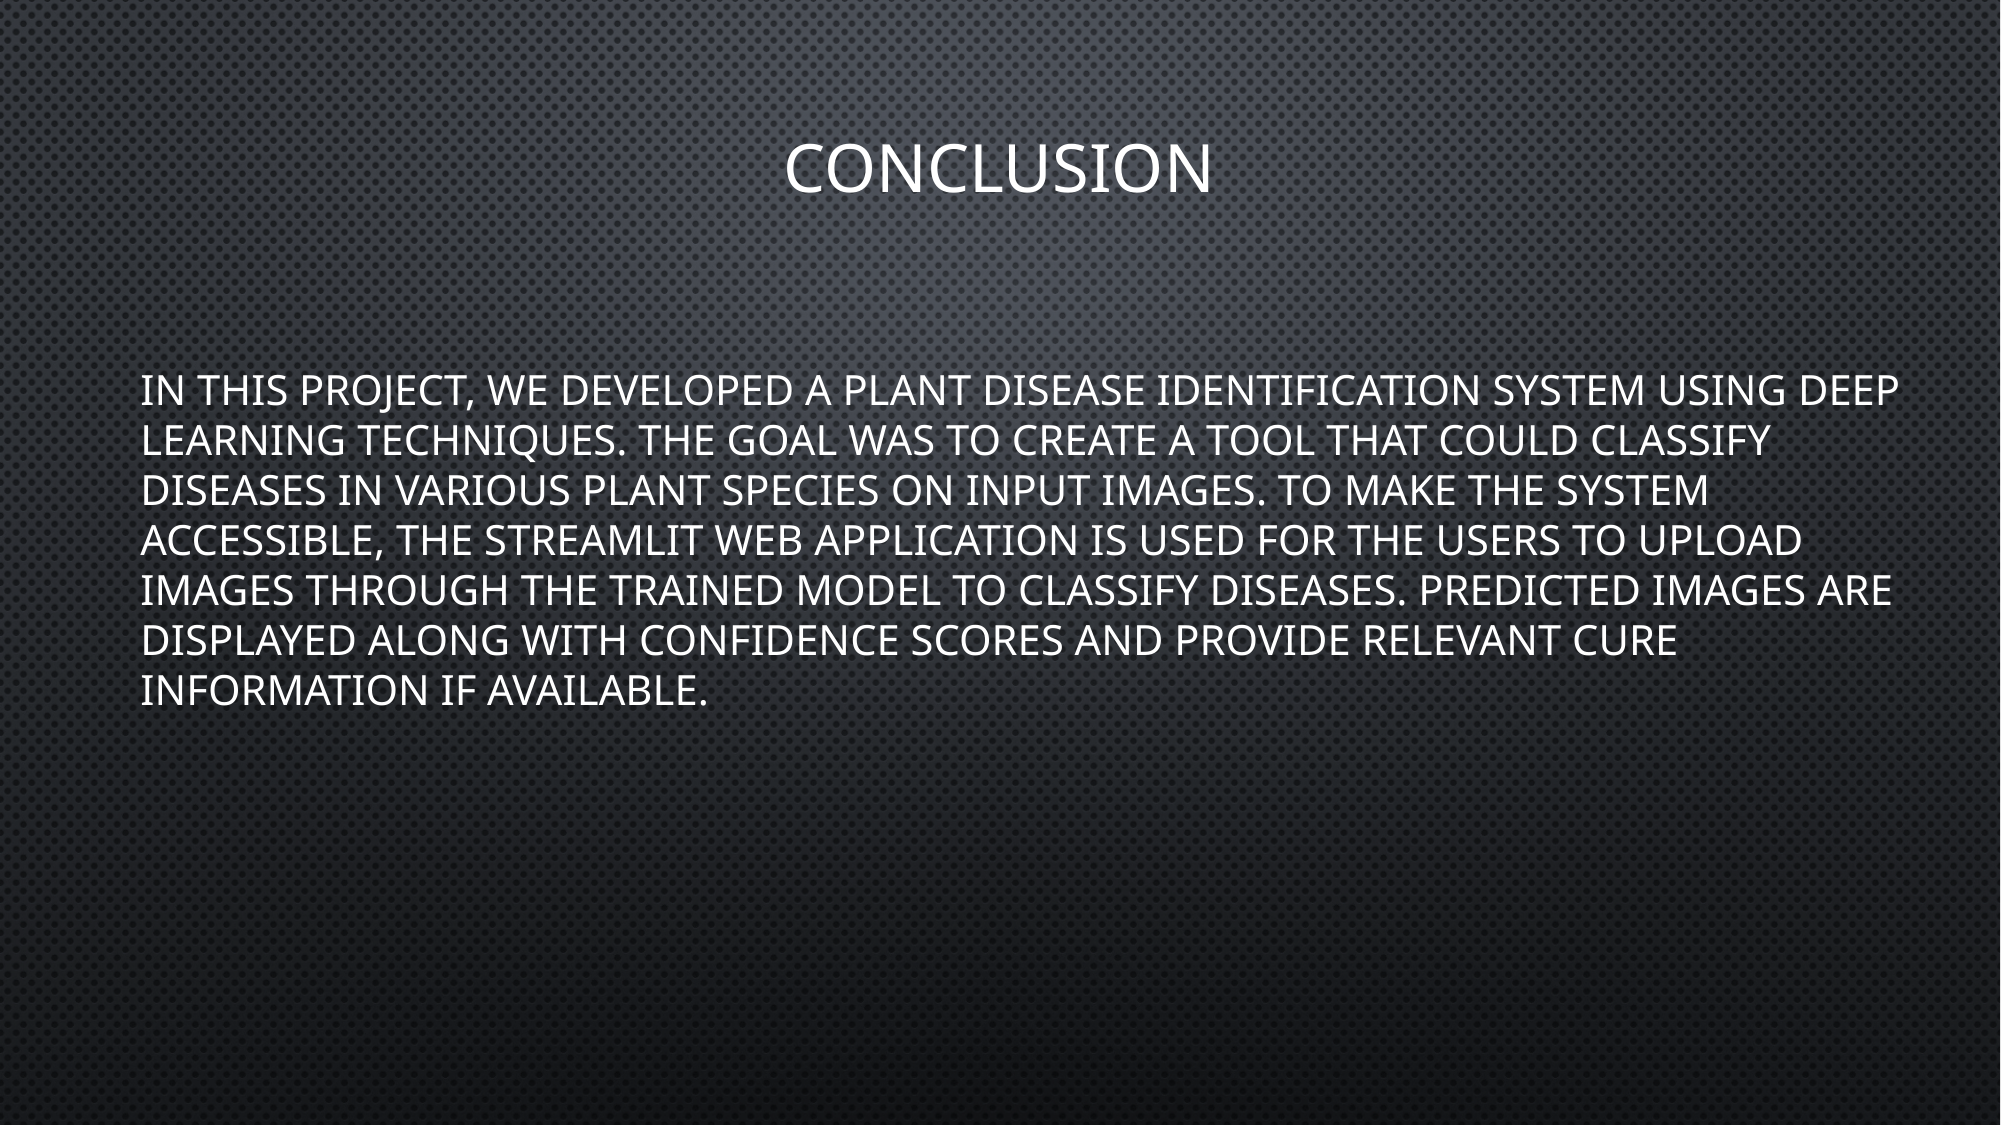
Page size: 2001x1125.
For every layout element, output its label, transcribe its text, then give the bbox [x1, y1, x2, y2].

title conclusion [187, 99, 1813, 231]
list In this project, we developed a plant disease identification system using deep learning techniques. The goal was to create a tool that could classify diseases in various plant species on input images. To make the system accessible, the Streamlit web application is used for the users to upload images through the trained model to classify diseases. Predicted images are displayed along with confidence scores and provide relevant cure information if available. [125, 231, 1936, 846]
